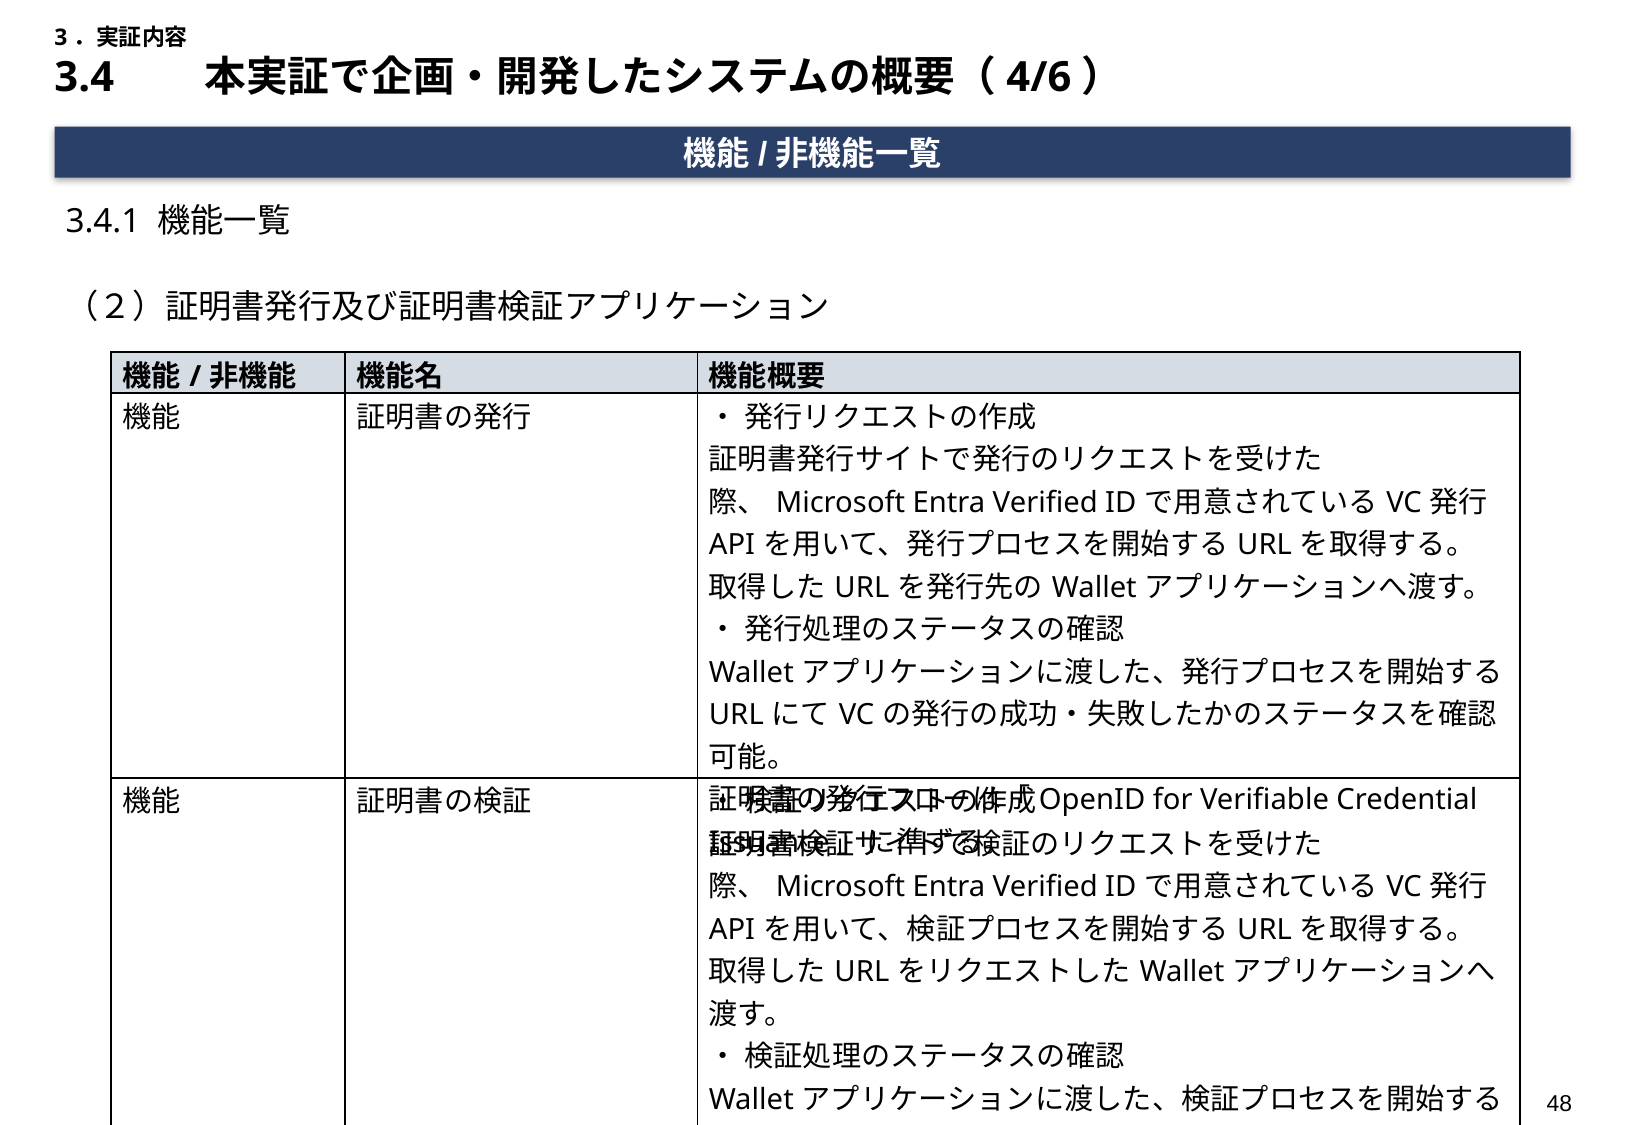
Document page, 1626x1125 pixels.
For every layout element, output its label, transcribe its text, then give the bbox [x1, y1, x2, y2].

text_box 3.4.1 機能一覧 [50, 192, 1558, 247]
table_cell 証明書の検証 [346, 779, 697, 1125]
table_cell 機能 [112, 779, 344, 1125]
table_cell 証明書の発行 [346, 394, 697, 777]
table_cell 機能 [112, 394, 344, 777]
table_header 機能概要 [698, 353, 1519, 392]
table_cell ・ 発行リクエストの作成 証明書発行サイトで発行のリクエストを受けた際、Microsoft Entra Verified IDで用意されているVC発行APIを用いて、発行プロセスを開始するURLを取得する。 取得したURLを発行先のWalletアプリケーションへ渡す。 ・ 発行処理のステータスの確認 Walletアプリケーションに渡した、発行プロセスを開始するURLにてVCの発行の成功・失敗したかのステータスを確認可能。 証明書の発行フローは「OpenID for Verifiable Credential Issuance」に準ずる。 [698, 394, 1519, 777]
table_header 機能名 [346, 353, 697, 392]
table_cell ・ 検証リクエストの作成 証明書検証サイトで検証のリクエストを受けた際、Microsoft Entra Verified IDで用意されているVC発行APIを用いて、検証プロセスを開始するURLを取得する。 取得したURLをリクエストしたWalletアプリケーションへ渡す。 ・ 検証処理のステータスの確認 Walletアプリケーションに渡した、検証プロセスを開始するURLにてVCの発行の成功・失敗したかのステータスを確認可能。 証明書の検証フローは「OpenID for Verifiable Presentations」に準ずる。 [698, 779, 1519, 1125]
title 3．実証内容 3.4 本実証で企画・開発したシステムの概要（4/6） [54, 15, 1571, 83]
text_box 機能/非機能一覧 [54, 126, 1572, 178]
table_header 機能/非機能 [112, 353, 344, 392]
text_box （２）証明書発行及び証明書検証アプリケーション [50, 277, 864, 333]
